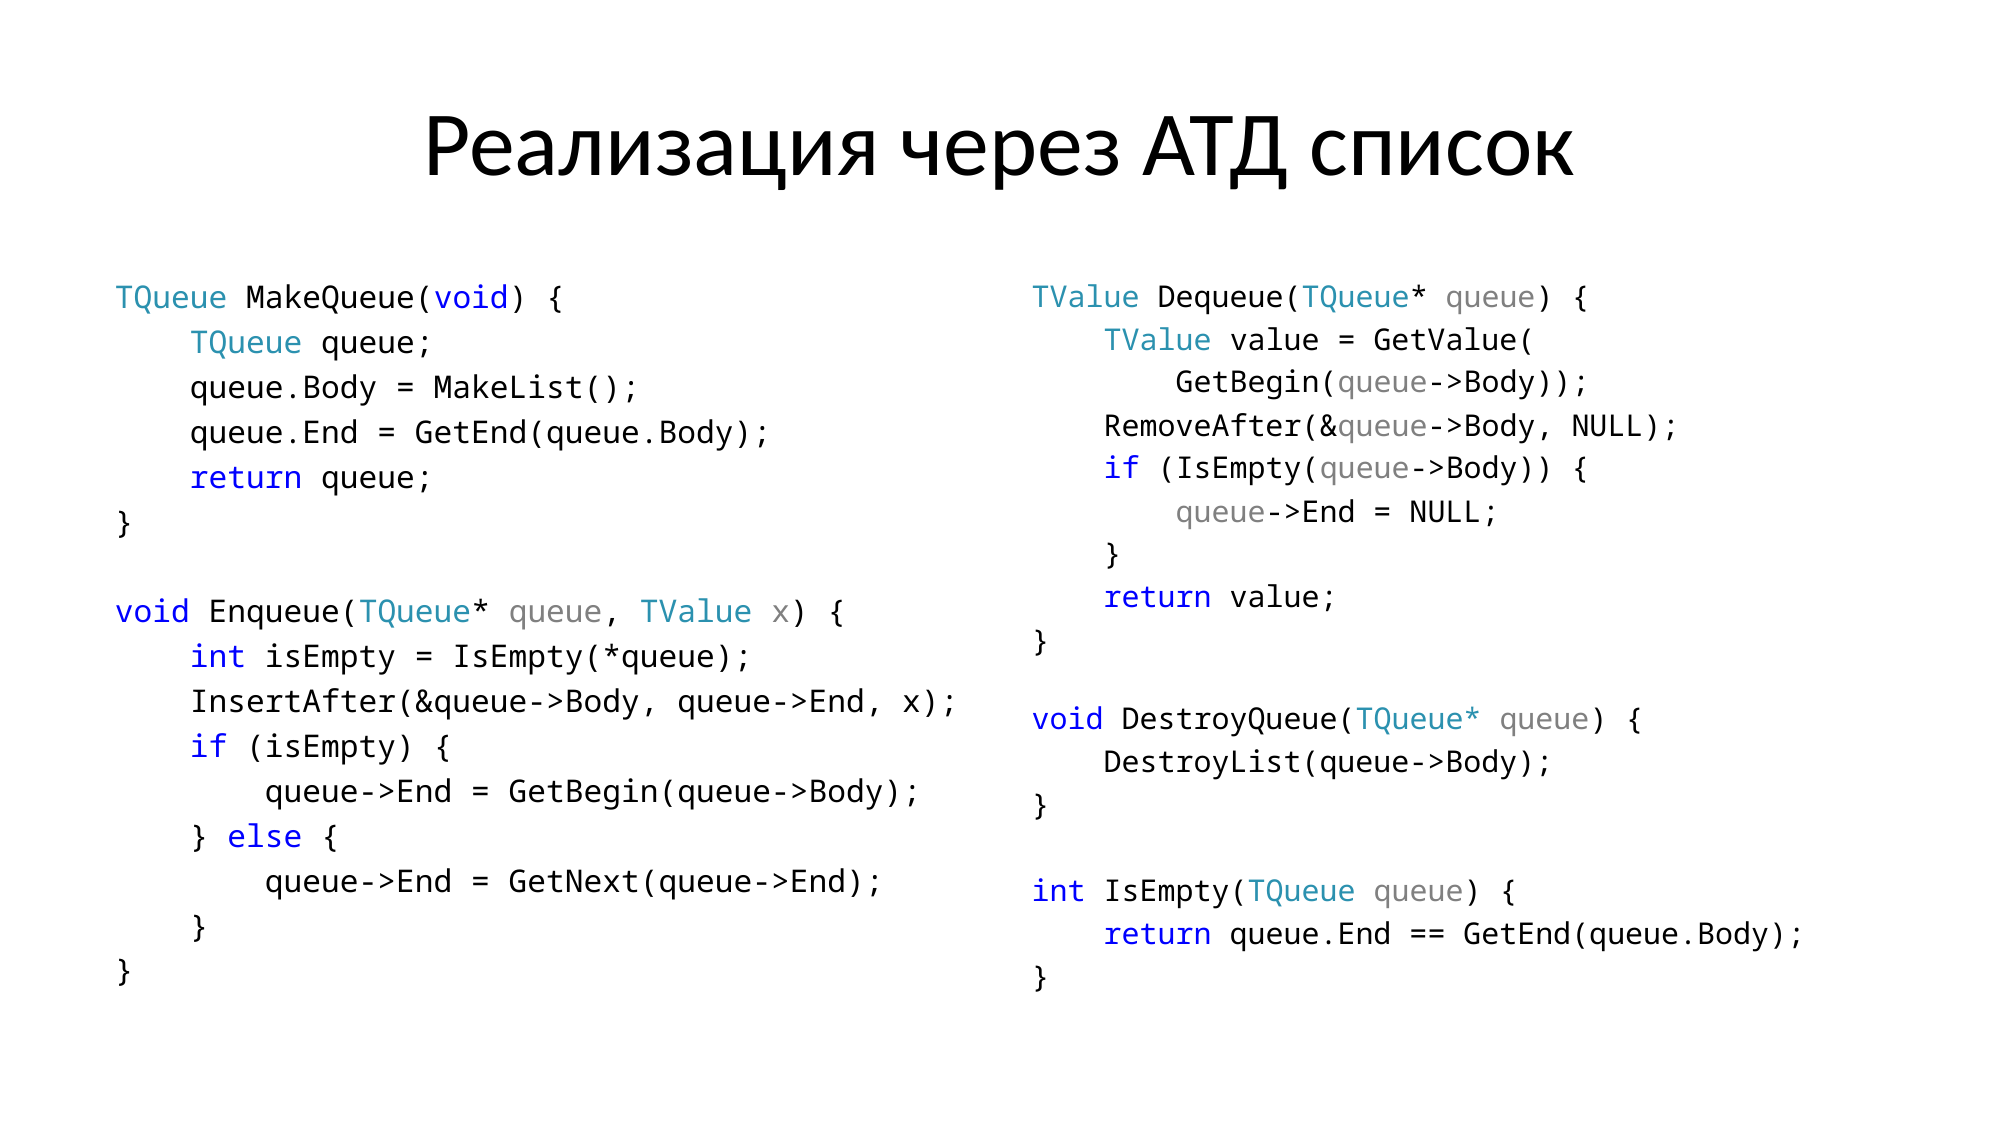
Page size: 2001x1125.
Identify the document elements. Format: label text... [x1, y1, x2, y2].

list TValue Dequeue(TQueue* queue) { TValue value = GetValue( GetBegin(queue->Body)); RemoveAfter(&queue->Body, NULL); if (IsEmpty(queue->Body)) { queue->End = NULL; } return value; } void DestroyQueue(TQueue* queue) { DestroyList(queue->Body); } int IsEmpty(TQueue queue) { return queue.End == GetEnd(queue.Body); } [1016, 262, 1900, 1005]
title Реализация через АТД список [99, 45, 1900, 233]
list TQueue MakeQueue(void) { TQueue queue; queue.Body = MakeList(); queue.End = GetEnd(queue.Body); return queue; } void Enqueue(TQueue* queue, TValue x) { int isEmpty = IsEmpty(*queue); InsertAfter(&queue->Body, queue->End, x); if (isEmpty) { queue->End = GetBegin(queue->Body); } else { queue->End = GetNext(queue->End); } } [99, 262, 984, 1005]
